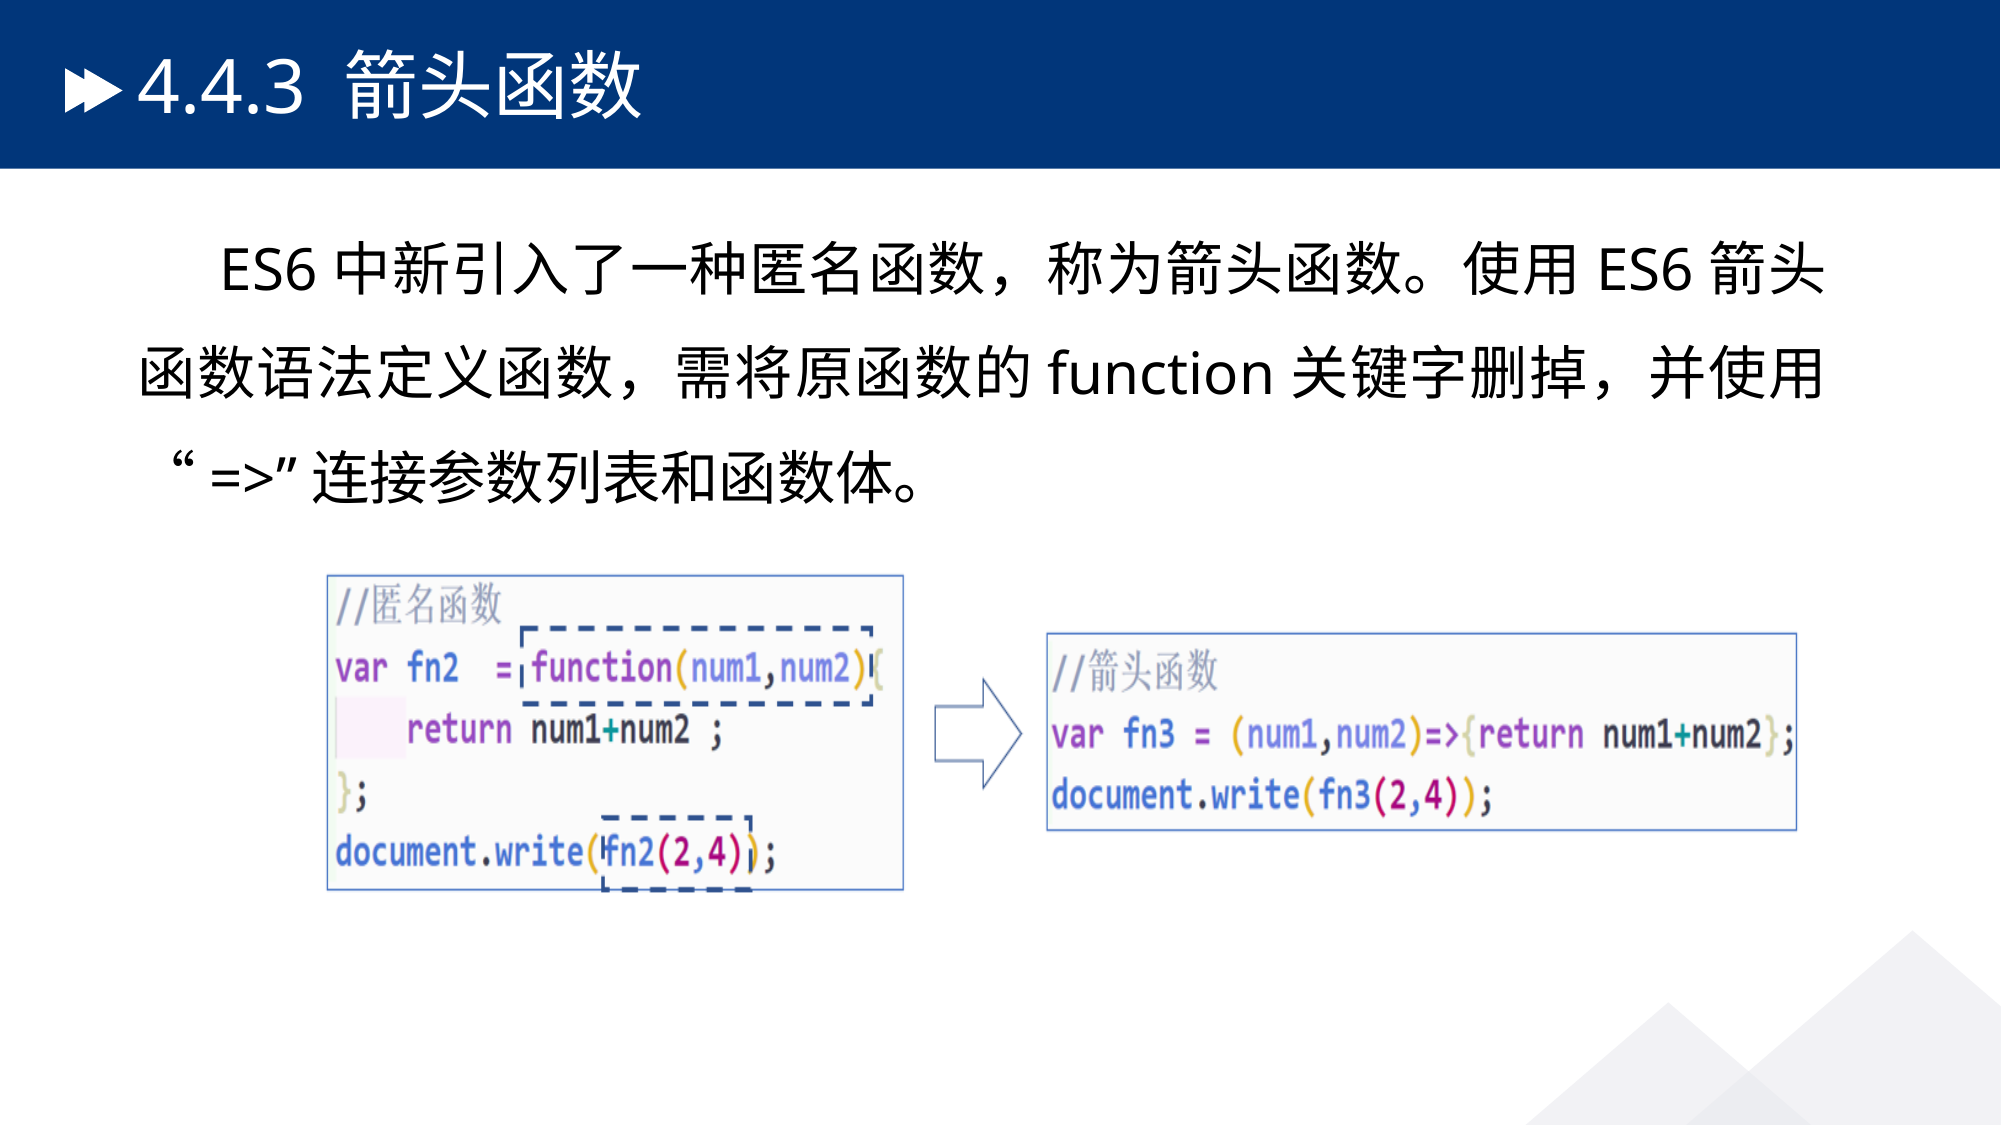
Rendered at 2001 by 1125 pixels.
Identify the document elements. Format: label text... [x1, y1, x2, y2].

title 4.4.3 箭头函数 [122, 40, 1336, 138]
picture [306, 542, 1823, 912]
list ES6中新引入了一种匿名函数，称为箭头函数。使用ES6箭头函数语法定义函数，需将原函数的function关键字删掉，并使用“=>”连接参数列表和函数体。 [122, 189, 1842, 961]
